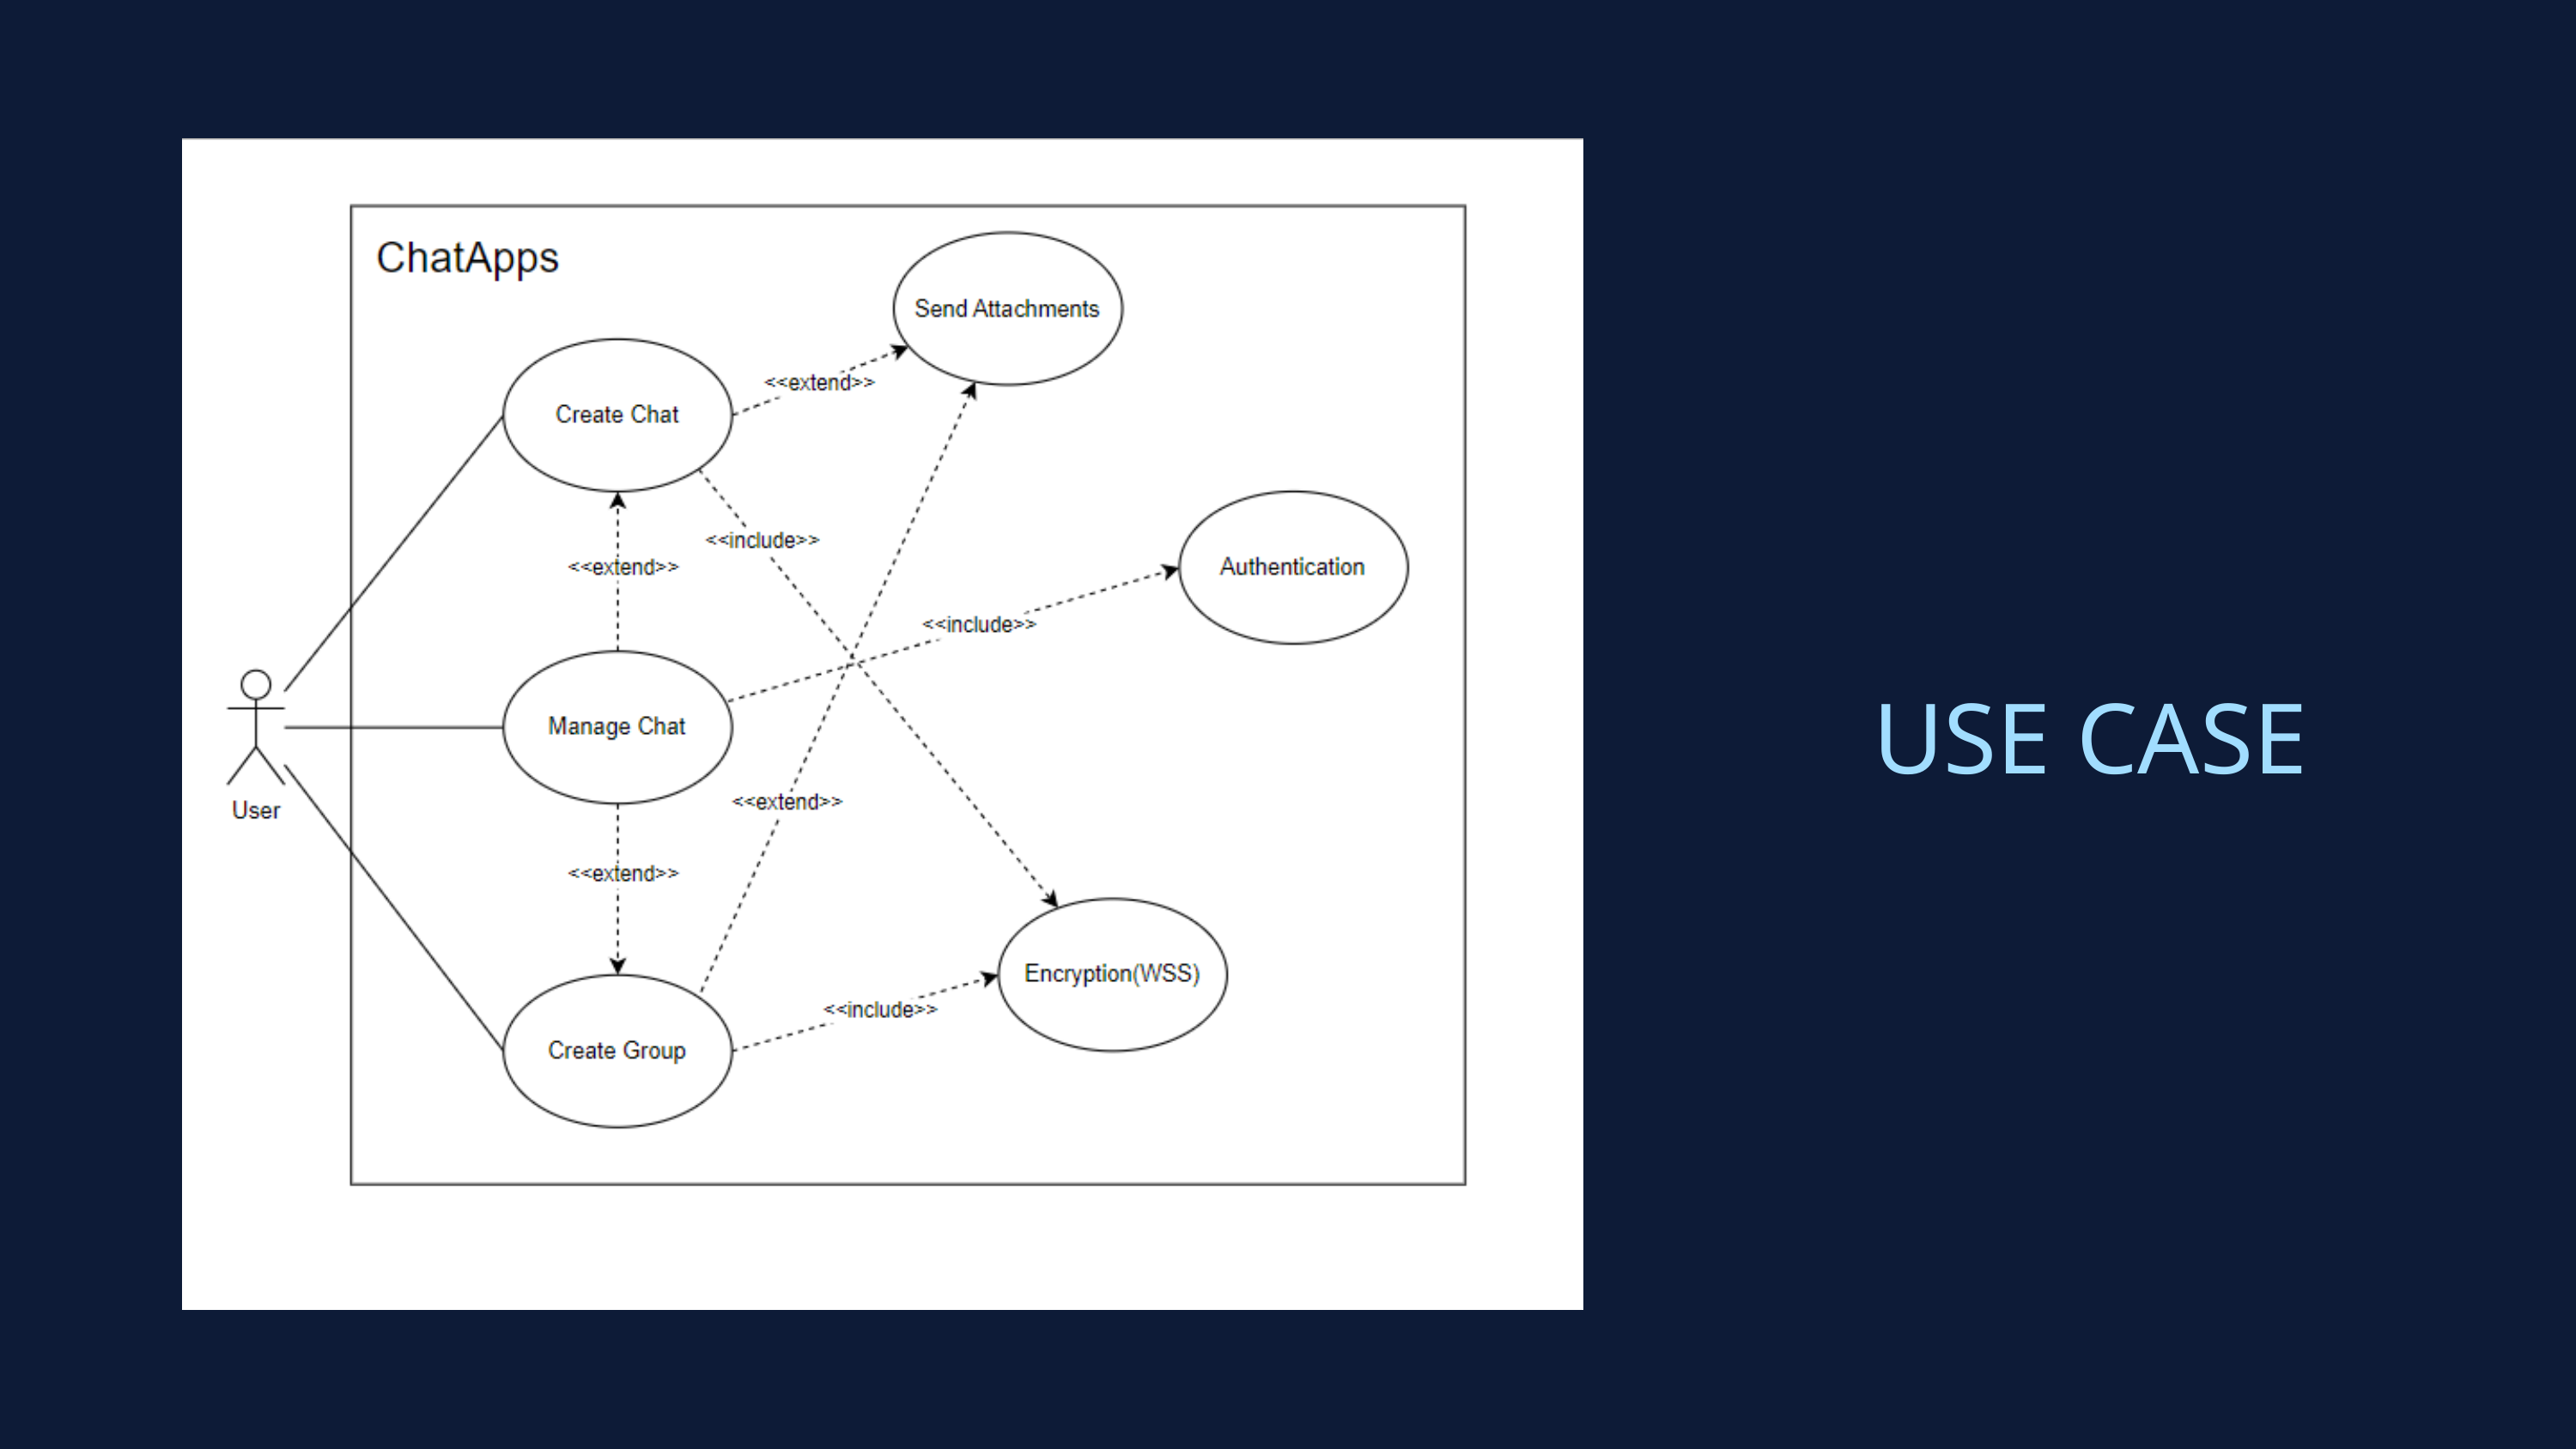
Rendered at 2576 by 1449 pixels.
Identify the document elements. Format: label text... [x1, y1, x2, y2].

text_box USE CASE [1824, 658, 2356, 794]
picture [182, 138, 1583, 1310]
